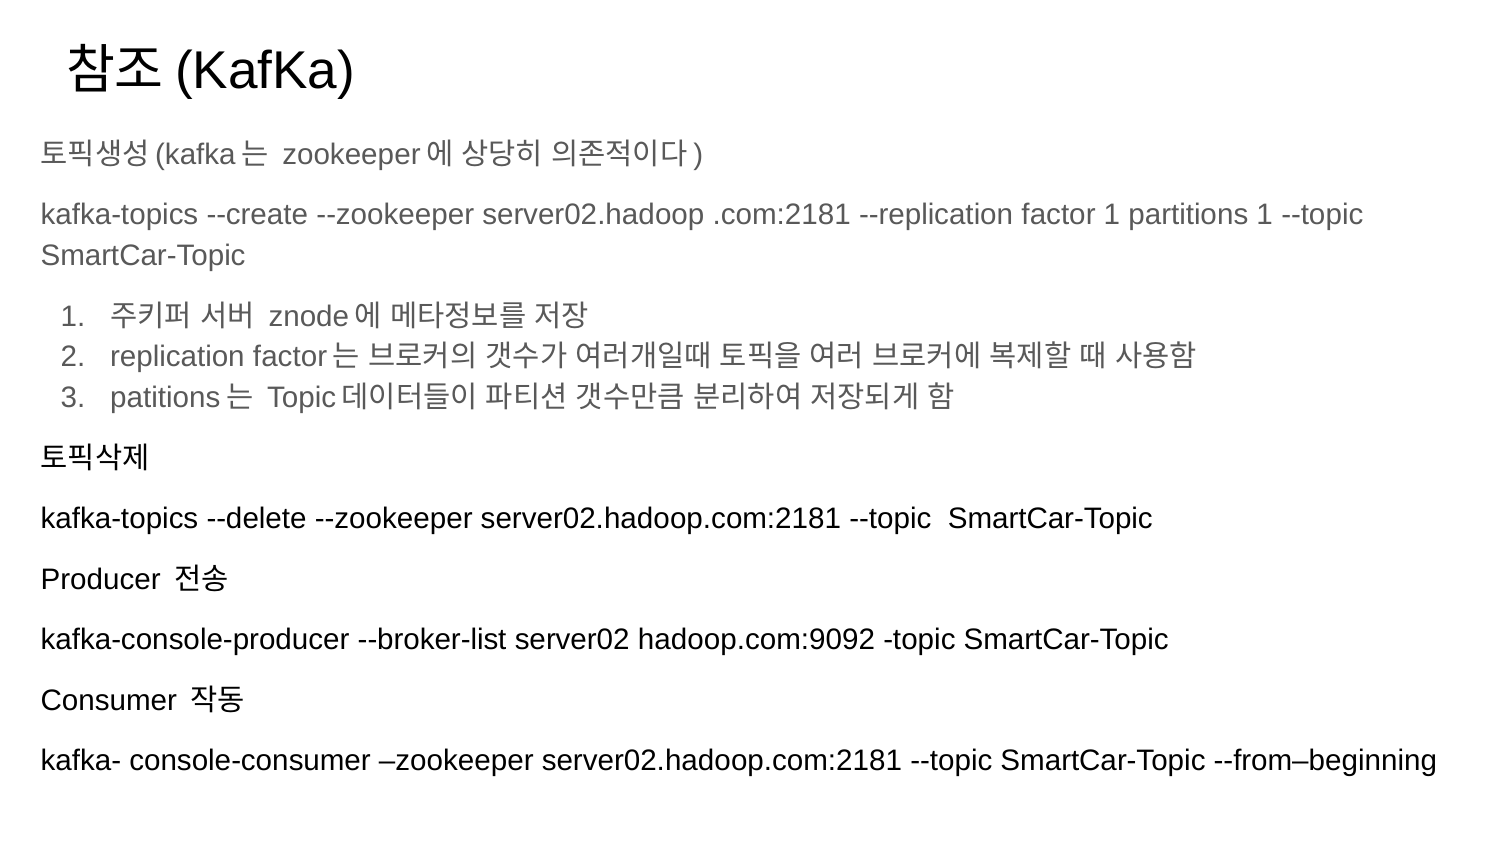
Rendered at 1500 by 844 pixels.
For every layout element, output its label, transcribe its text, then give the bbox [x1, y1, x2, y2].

list 토픽생성(kafka는 zookeeper에 상당히 의존적이다) kafka-topics --create --zookeeper server02.hadoop .com:2181 --replication factor 1 partitions 1 --topic SmartCar-Topic 주키퍼 서버 znode에 메타정보를 저장 replication factor는 브로커의 갯수가 여러개일때 토픽을 여러 브로커에 복제할 때 사용함 patitions는 Topic데이터들이 파티션 갯수만큼 분리하여 저장되게 함 토픽삭제 kafka-topics --delete --zookeeper server02.hadoop.com:2181 --topic SmartCar-Topic Producer 전송 kafka-console-producer --broker-list server02 hadoop.com:9092 -topic SmartCar-Topic Consumer 작동 kafka- console-consumer –zookeeper server02.hadoop.com:2181 --topic SmartCar-Topic --from–beginning [25, 114, 1475, 828]
title 참조(KafKa) [51, 20, 1449, 114]
